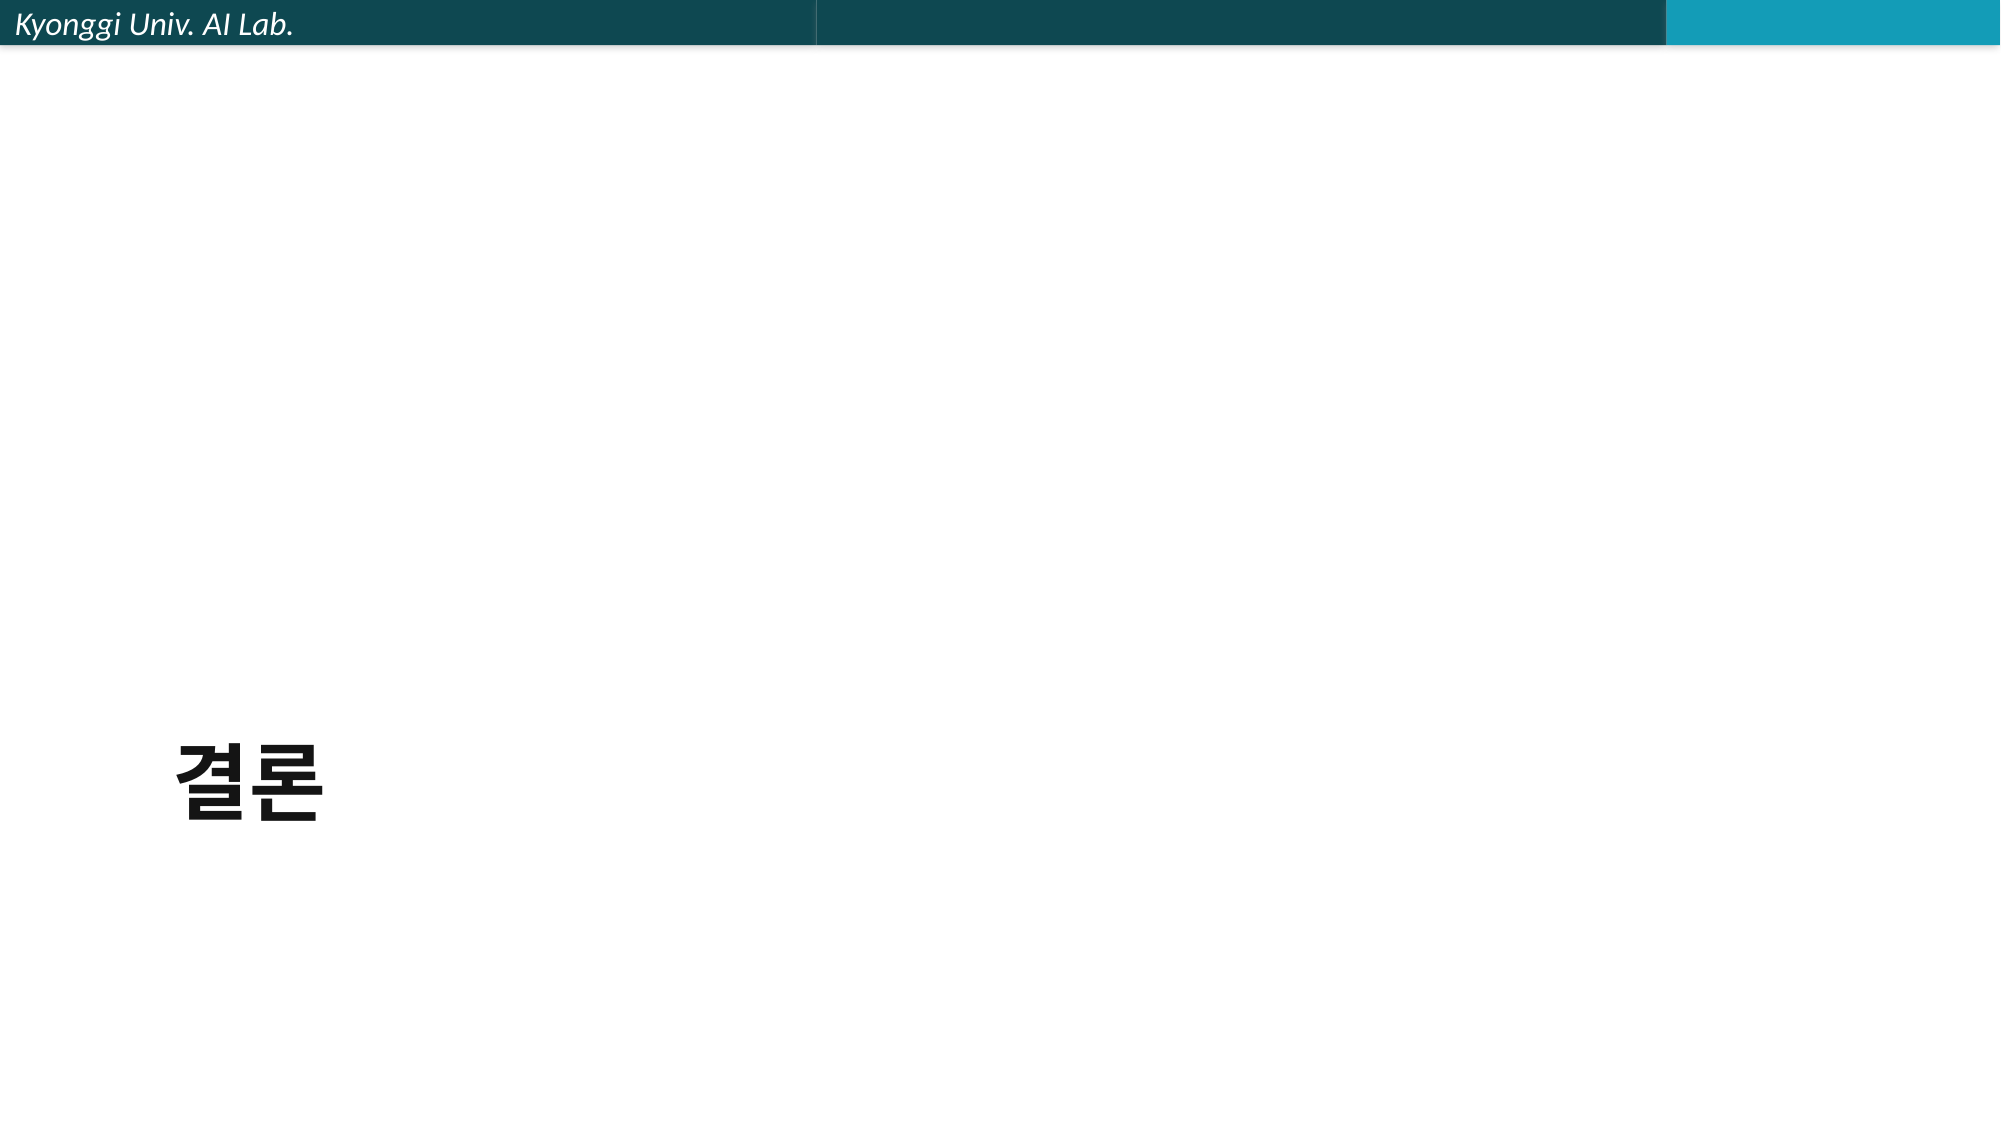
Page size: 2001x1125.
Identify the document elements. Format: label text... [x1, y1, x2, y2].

title 결론 [157, 722, 1858, 947]
